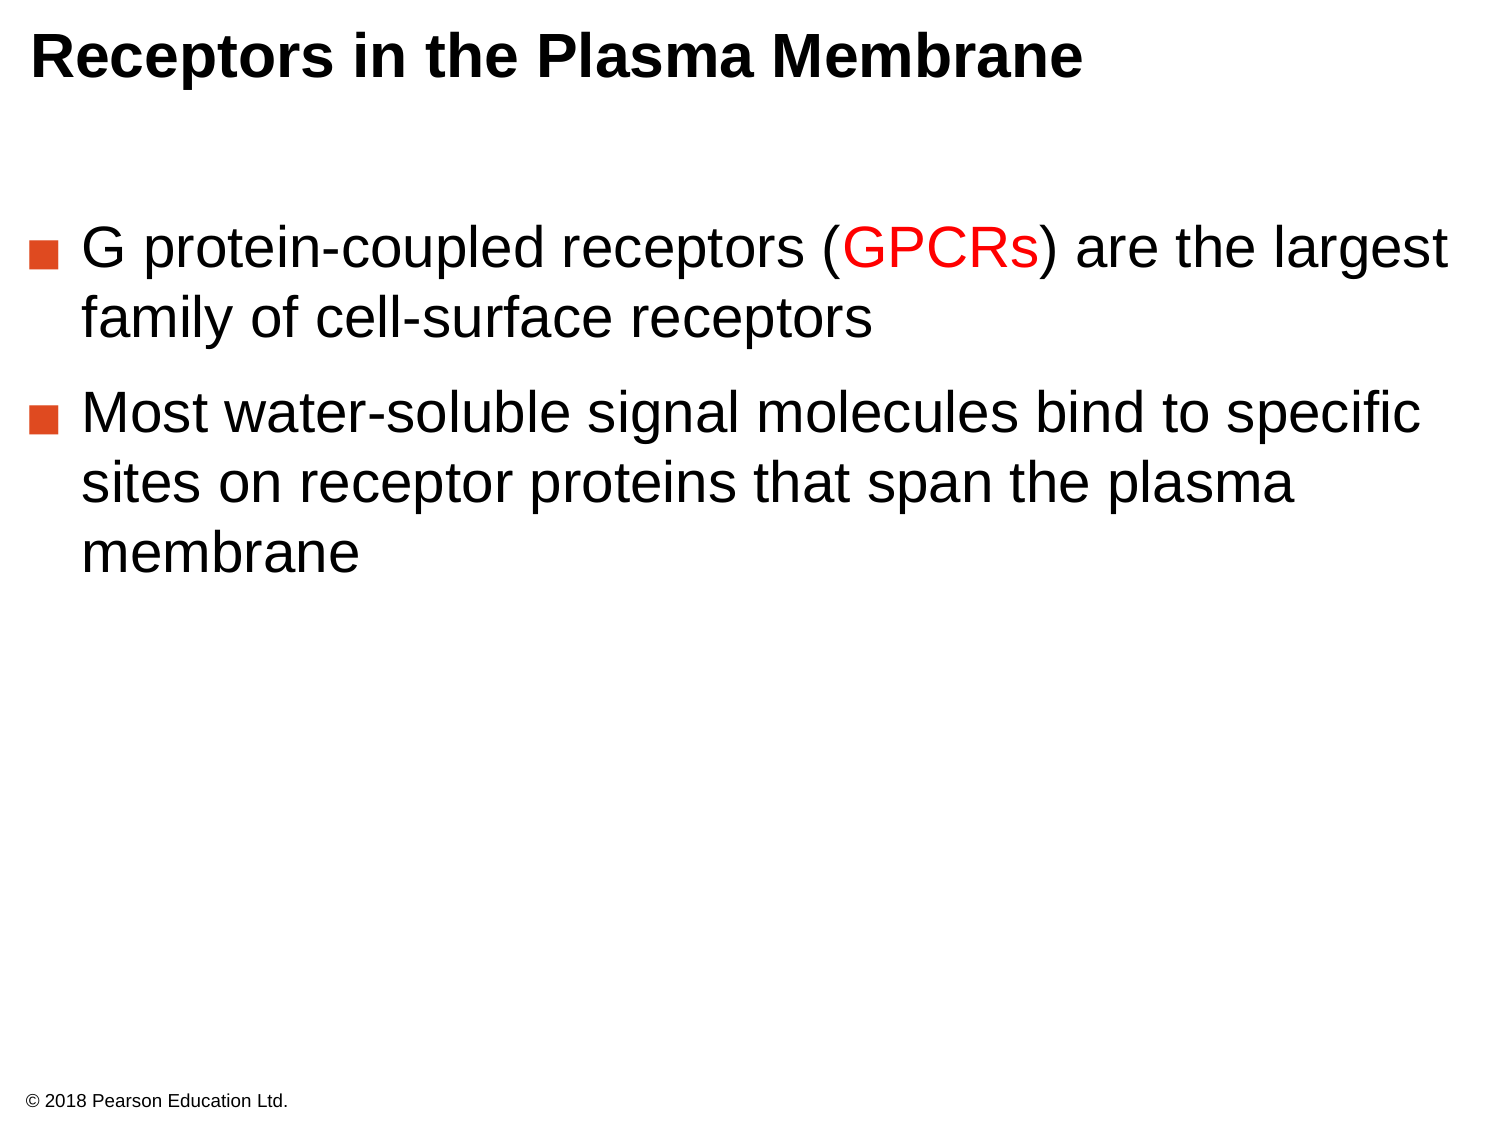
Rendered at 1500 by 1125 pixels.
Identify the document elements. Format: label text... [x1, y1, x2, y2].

list G protein-coupled receptors (GPCRs) are the largest family of cell-surface receptors Most water-soluble signal molecules bind to specific sites on receptor proteins that span the plasma membrane [24, 208, 1475, 1065]
footer © 2018 Pearson Education Ltd. [10, 1080, 518, 1119]
title Receptors in the Plasma Membrane [0, 0, 1500, 106]
